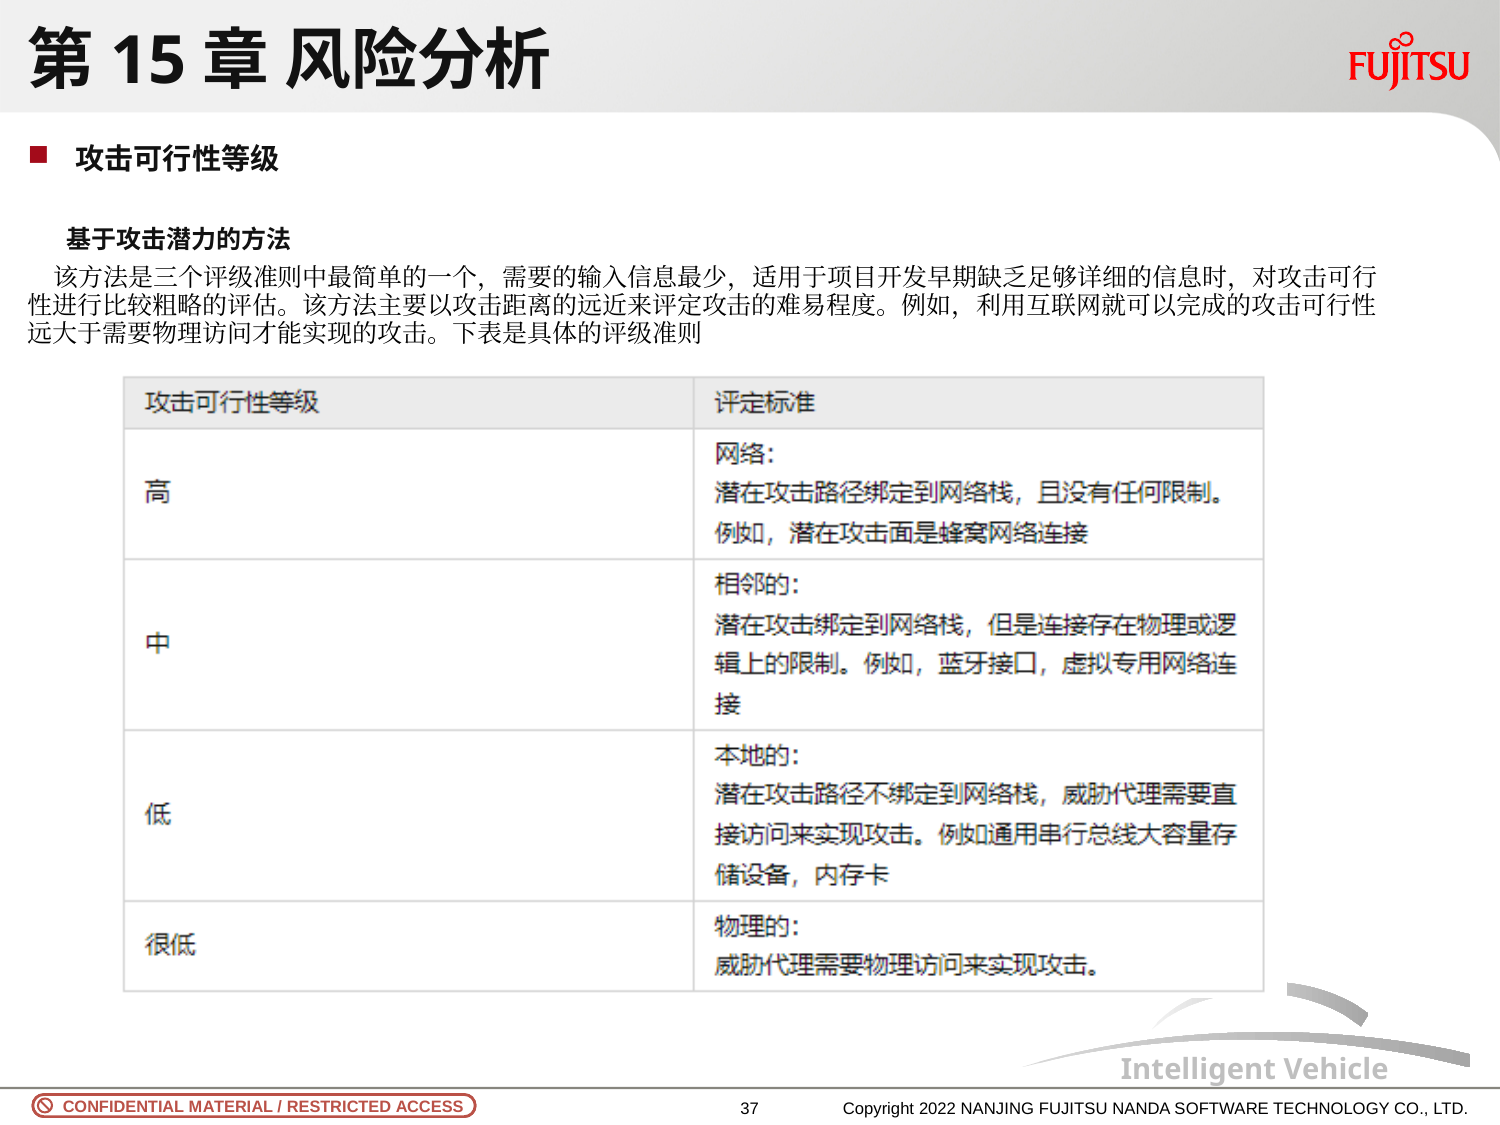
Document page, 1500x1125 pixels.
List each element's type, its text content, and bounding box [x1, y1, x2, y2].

picture [0, 0, 1500, 176]
slide_number 36 [705, 1091, 794, 1125]
picture [105, 373, 1287, 999]
list 攻击可行性等级 基于攻击潜力的方法 该方法是三个评级准则中最简单的一个，需要的输入信息最少，适用于项目开发早期缺乏足够详细的信息时，对攻击可行性进行比较粗略的评估。该方法主要以攻击距离的远近来评定攻击的难易程度。例如，利用互联网就可以完成的攻击可行性远大于需要物理访问才能实现的攻击。下表是具体的评级准则 [27, 142, 1400, 1061]
footer Copyright 2022 NANJING FUJITSU NANDA SOFTWARE TECHNOLOGY CO., LTD. [809, 1091, 1470, 1125]
title 第15章 风险分析 [27, 0, 1317, 114]
